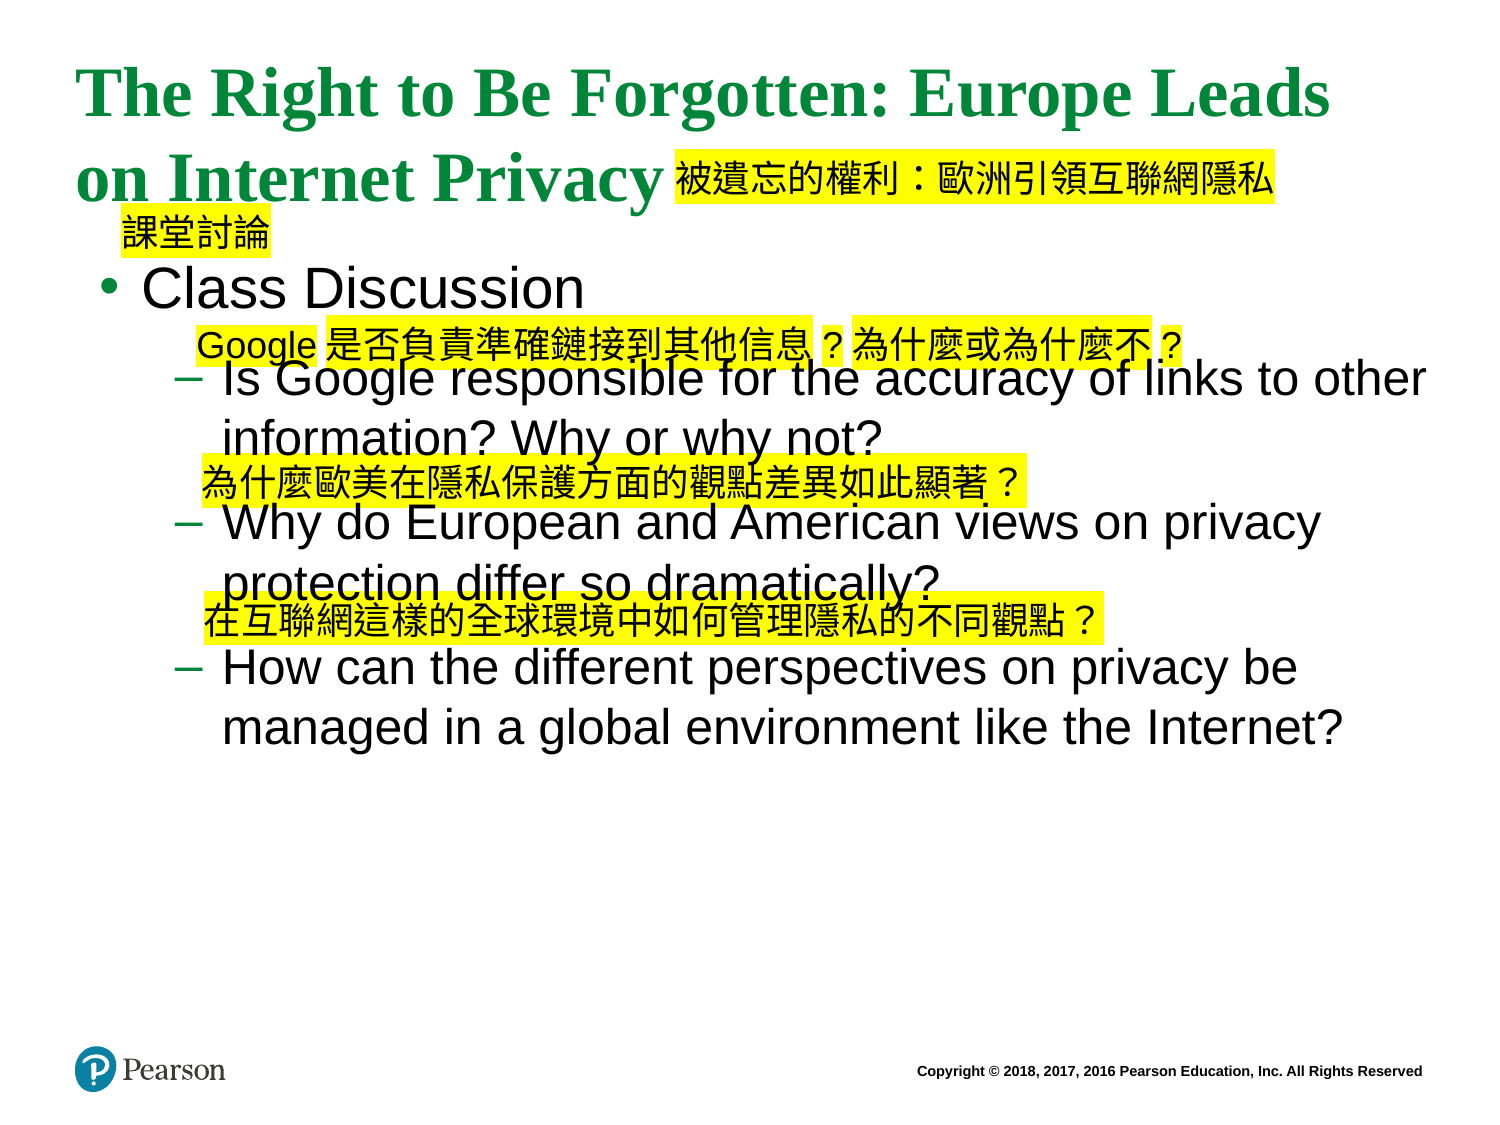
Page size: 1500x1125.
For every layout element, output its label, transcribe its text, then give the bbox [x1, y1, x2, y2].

text_box 被遺忘的權利：歐洲引領互聯網隱私 [660, 147, 1290, 208]
list Class Discussion Is Google responsible for the accuracy of links to other information? Why or why not? Why do European and American views on privacy protection differ so dramatically? How can the different perspectives on privacy be managed in a global environment like the Internet? [99, 249, 1450, 993]
title The Right to Be Forgotten: Europe Leads on Internet Privacy [75, 35, 1425, 216]
text_box 課堂討論 [106, 201, 287, 262]
